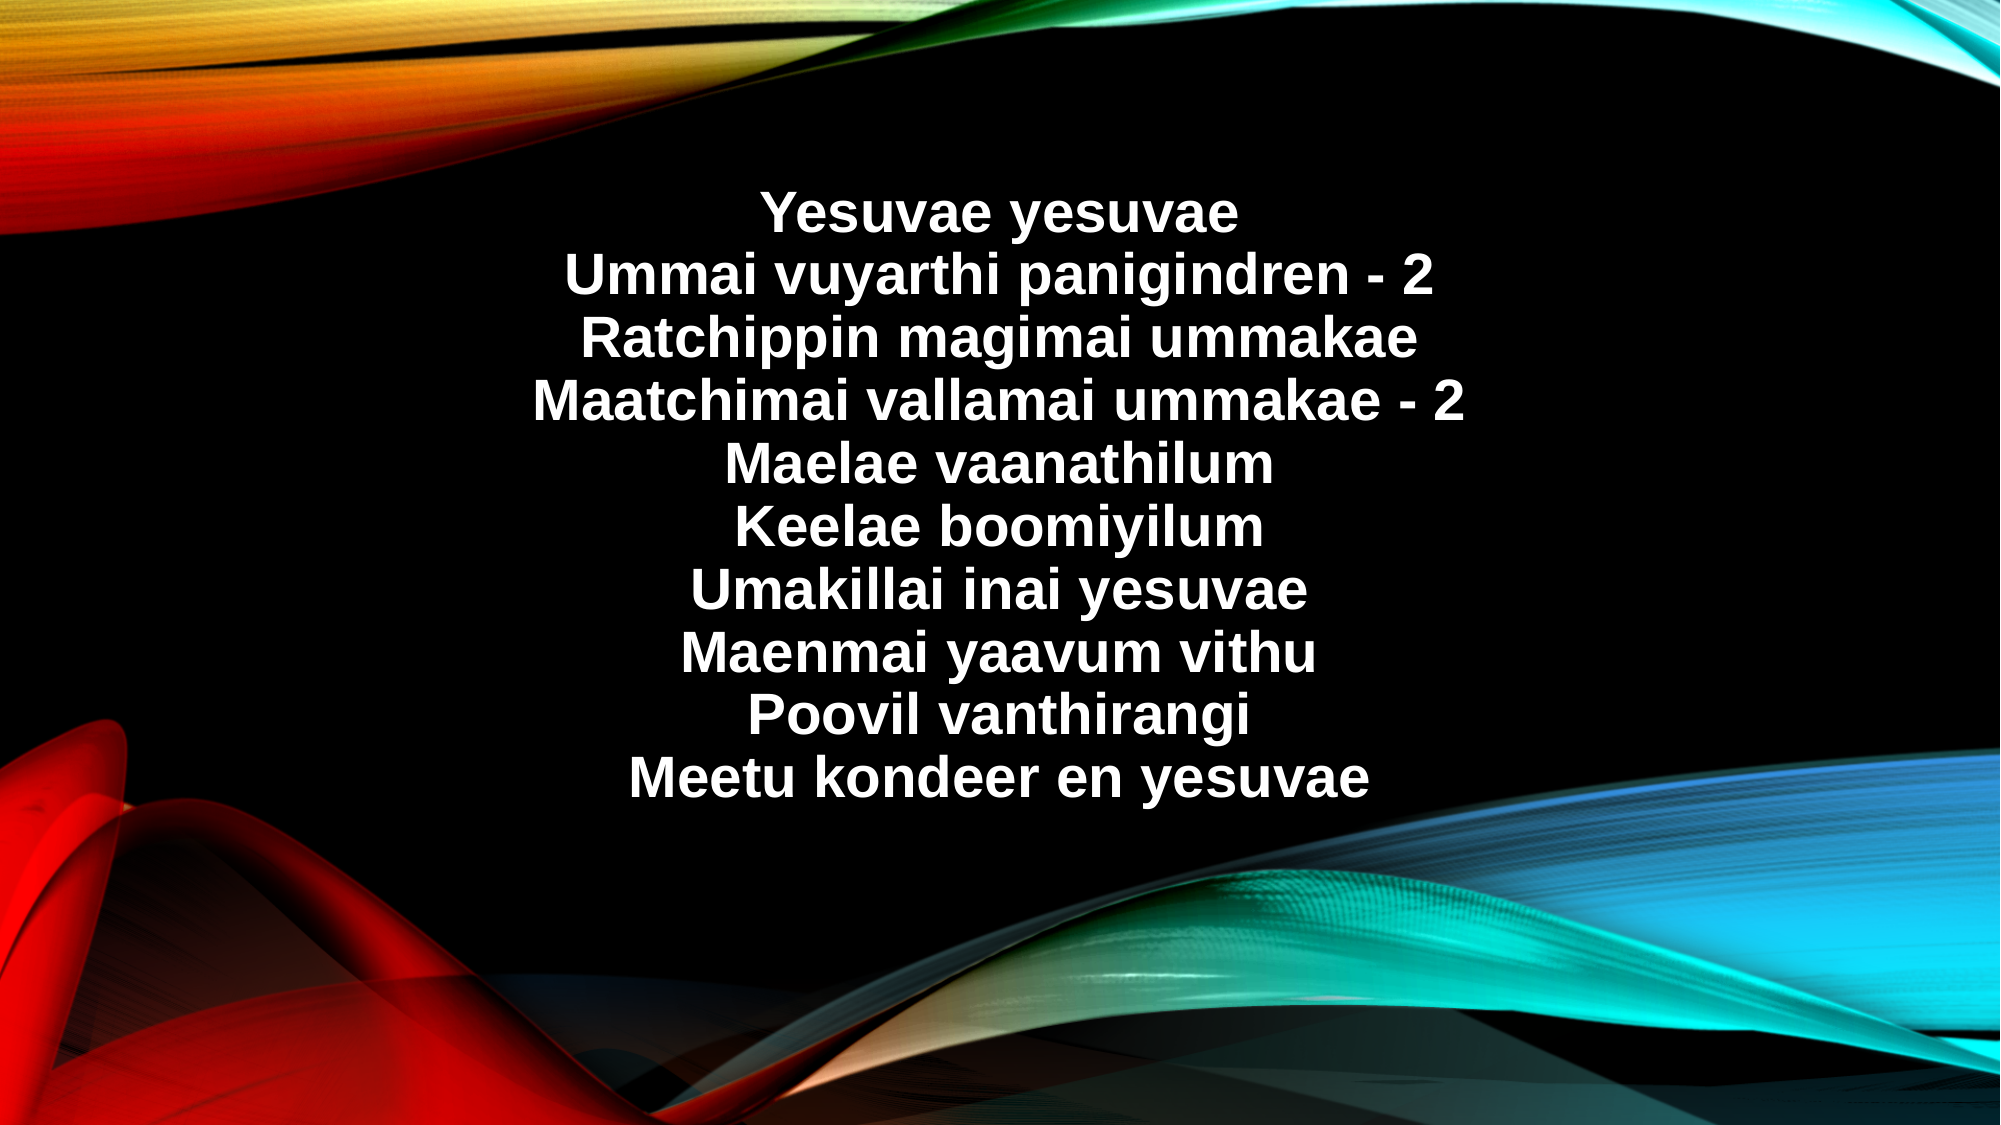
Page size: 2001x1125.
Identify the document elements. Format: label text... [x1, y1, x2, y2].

subtitle Yesuvae yesuvae Ummai vuyarthi panigindren - 2 Ratchippin magimai ummakae Maatchimai vallamai ummakae - 2 Maelae vaanathilum Keelae boomiyilum Umakillai inai yesuvae Maenmai yaavum vithu Poovil vanthirangi Meetu kondeer en yesuvae [0, 0, 2000, 1125]
